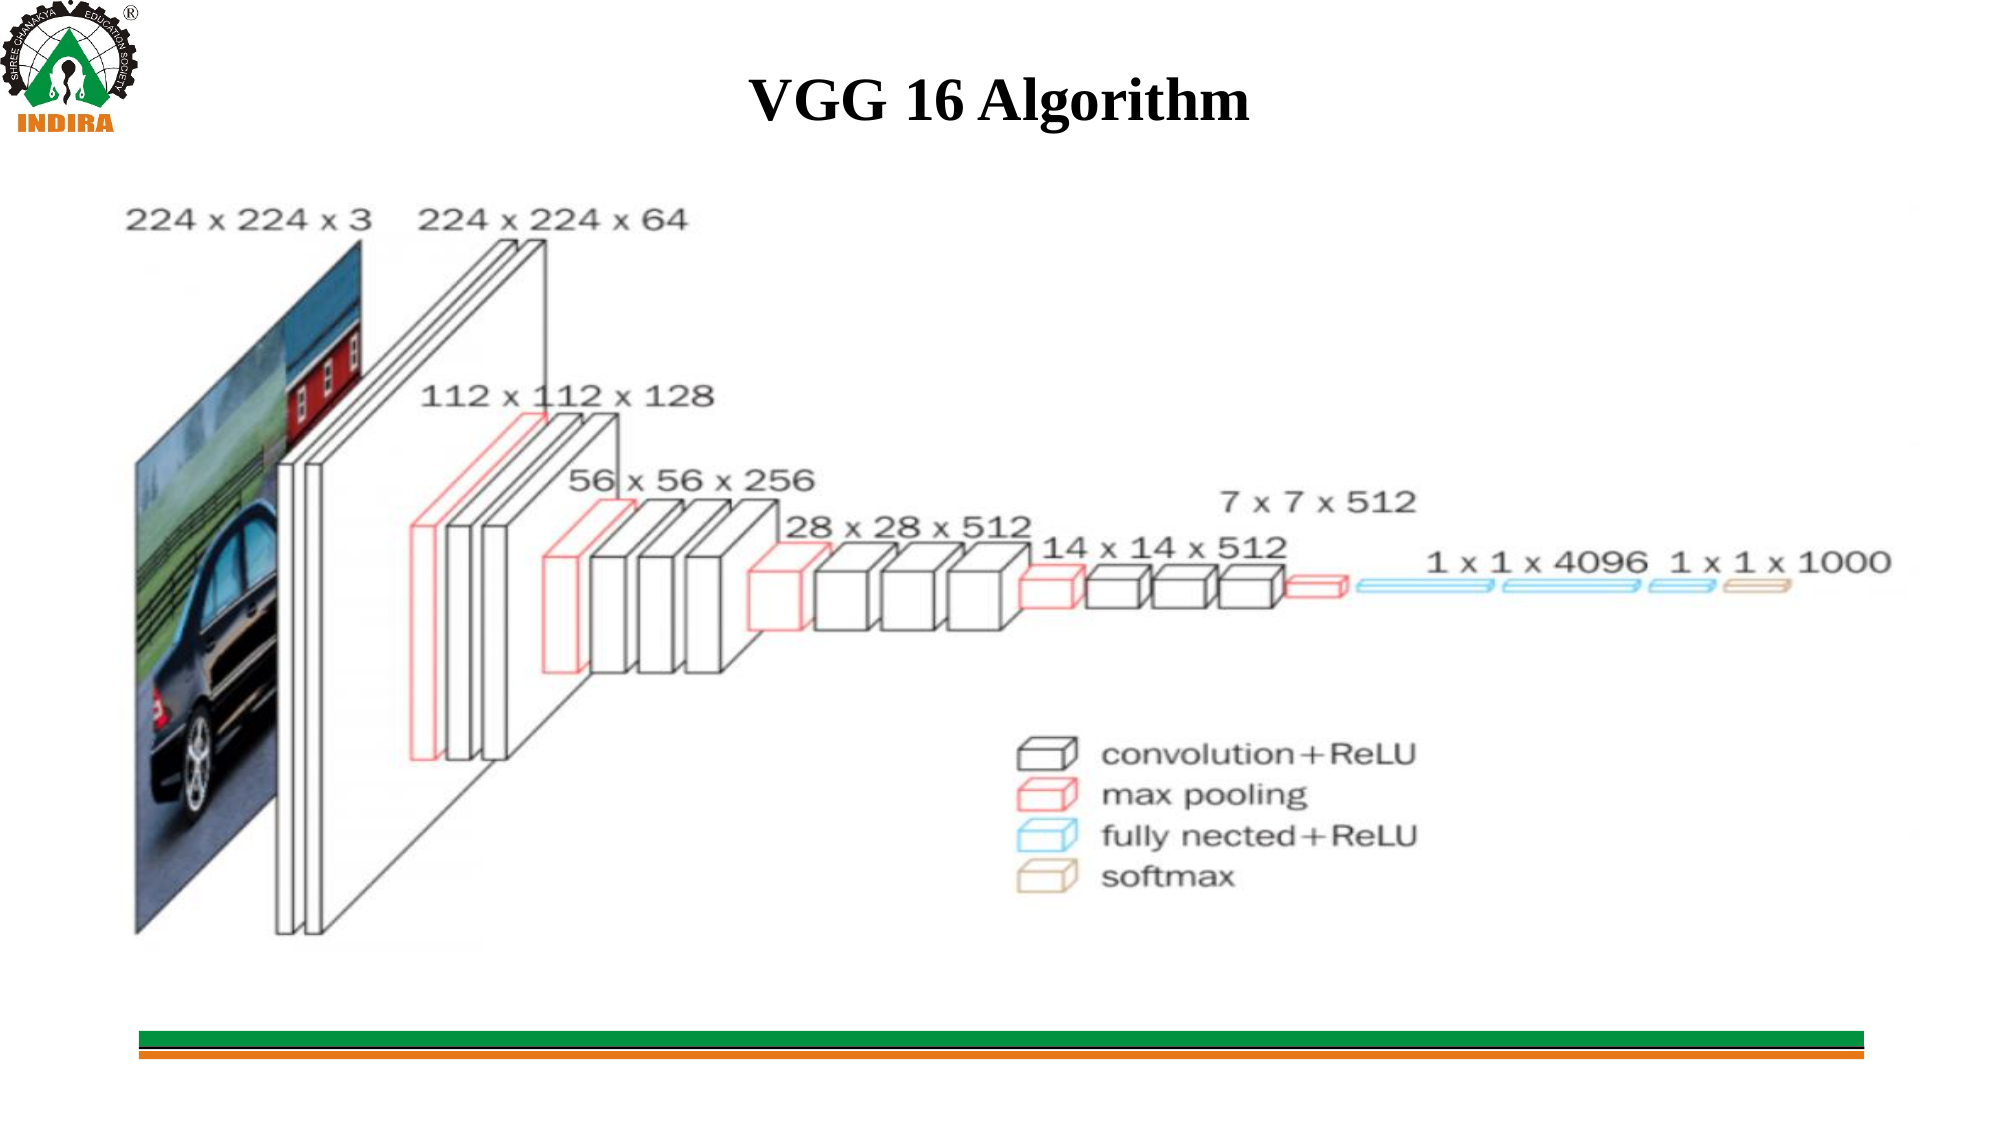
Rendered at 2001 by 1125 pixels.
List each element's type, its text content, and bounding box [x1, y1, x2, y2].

picture [91, 163, 1919, 1002]
picture [0, 0, 139, 132]
title VGG 16 Algorithm [137, 59, 1863, 142]
